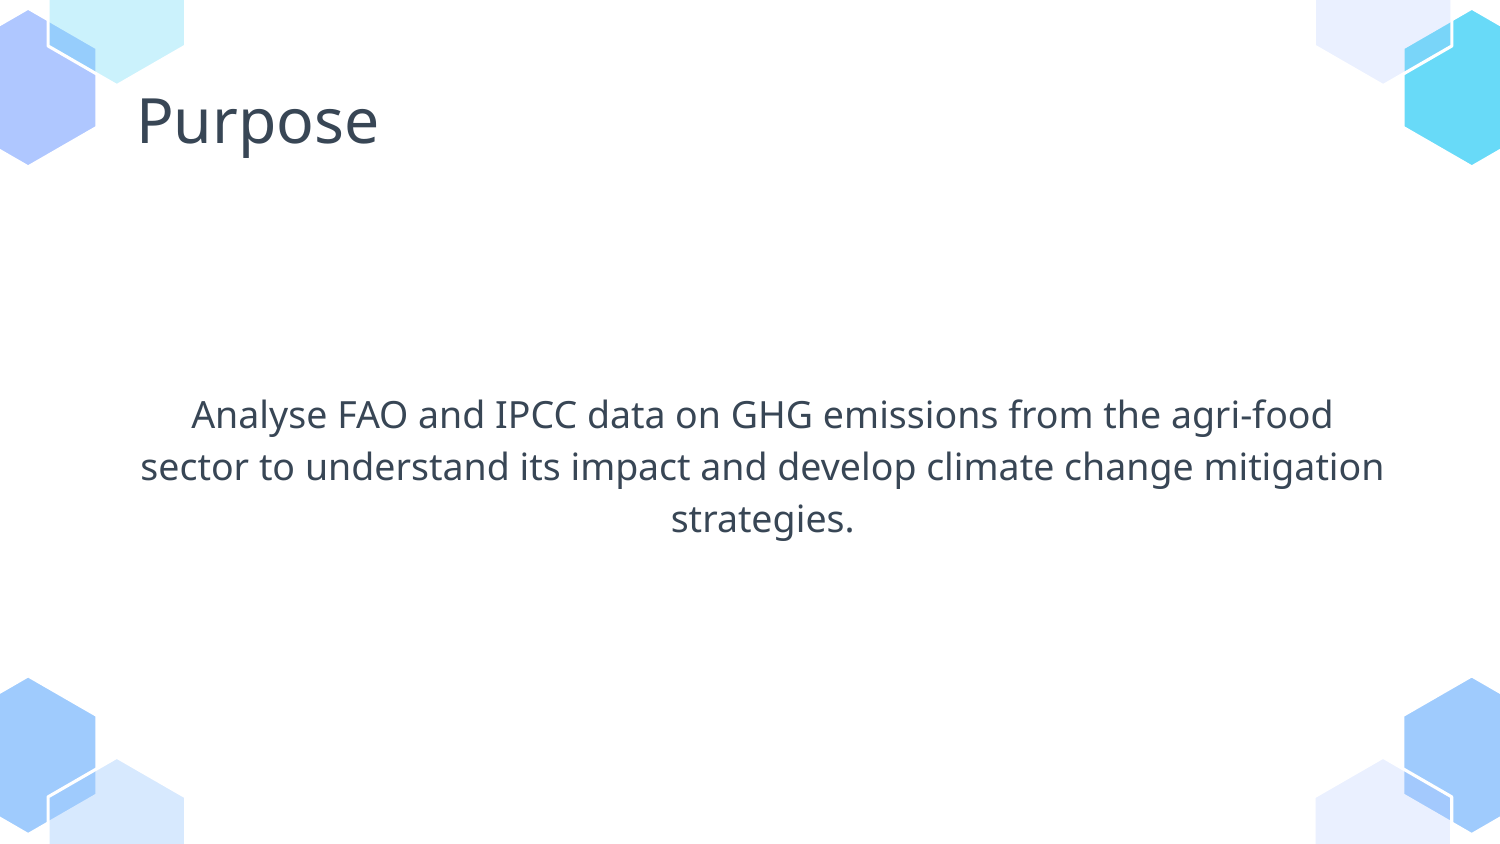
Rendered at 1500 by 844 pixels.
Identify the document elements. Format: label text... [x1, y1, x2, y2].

subtitle Purpose [121, 55, 1161, 171]
text_box Analyse FAO and IPCC data on GHG emissions from the agri-food sector to understand its impact and develop climate change mitigation strategies. [121, 171, 1405, 753]
